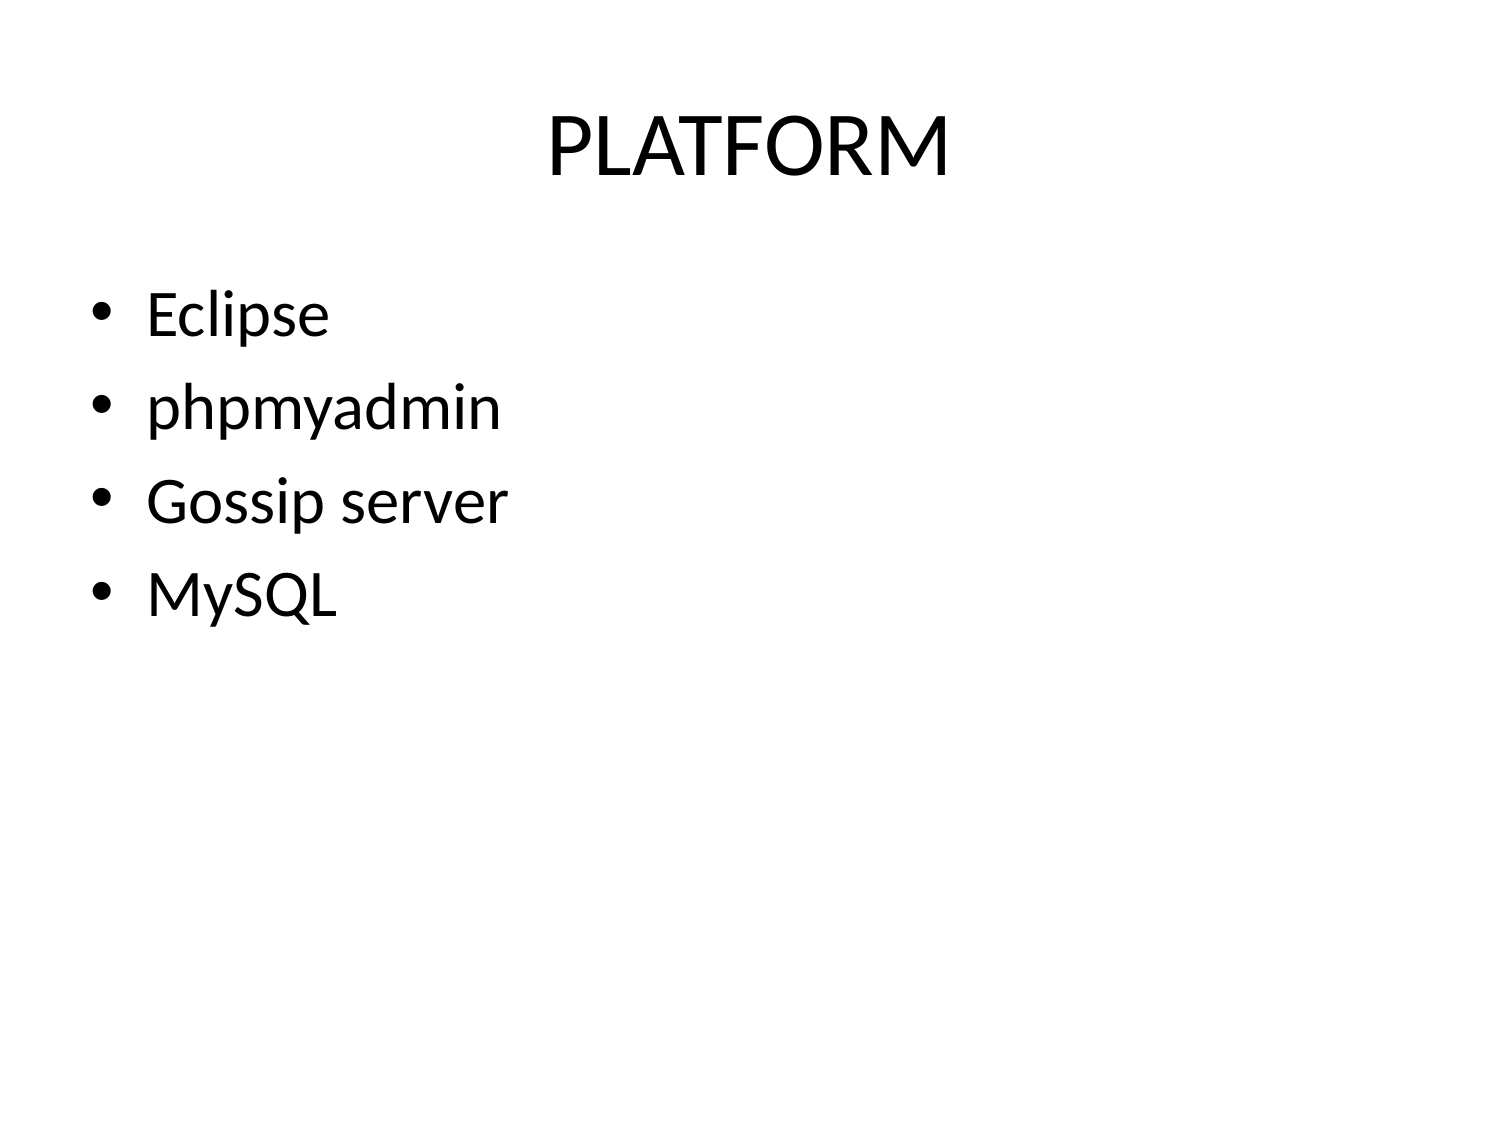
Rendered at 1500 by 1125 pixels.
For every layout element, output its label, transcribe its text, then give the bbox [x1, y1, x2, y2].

list Eclipse phpmyadmin Gossip server MySQL [75, 262, 1425, 1005]
title PLATFORM [75, 45, 1425, 233]
